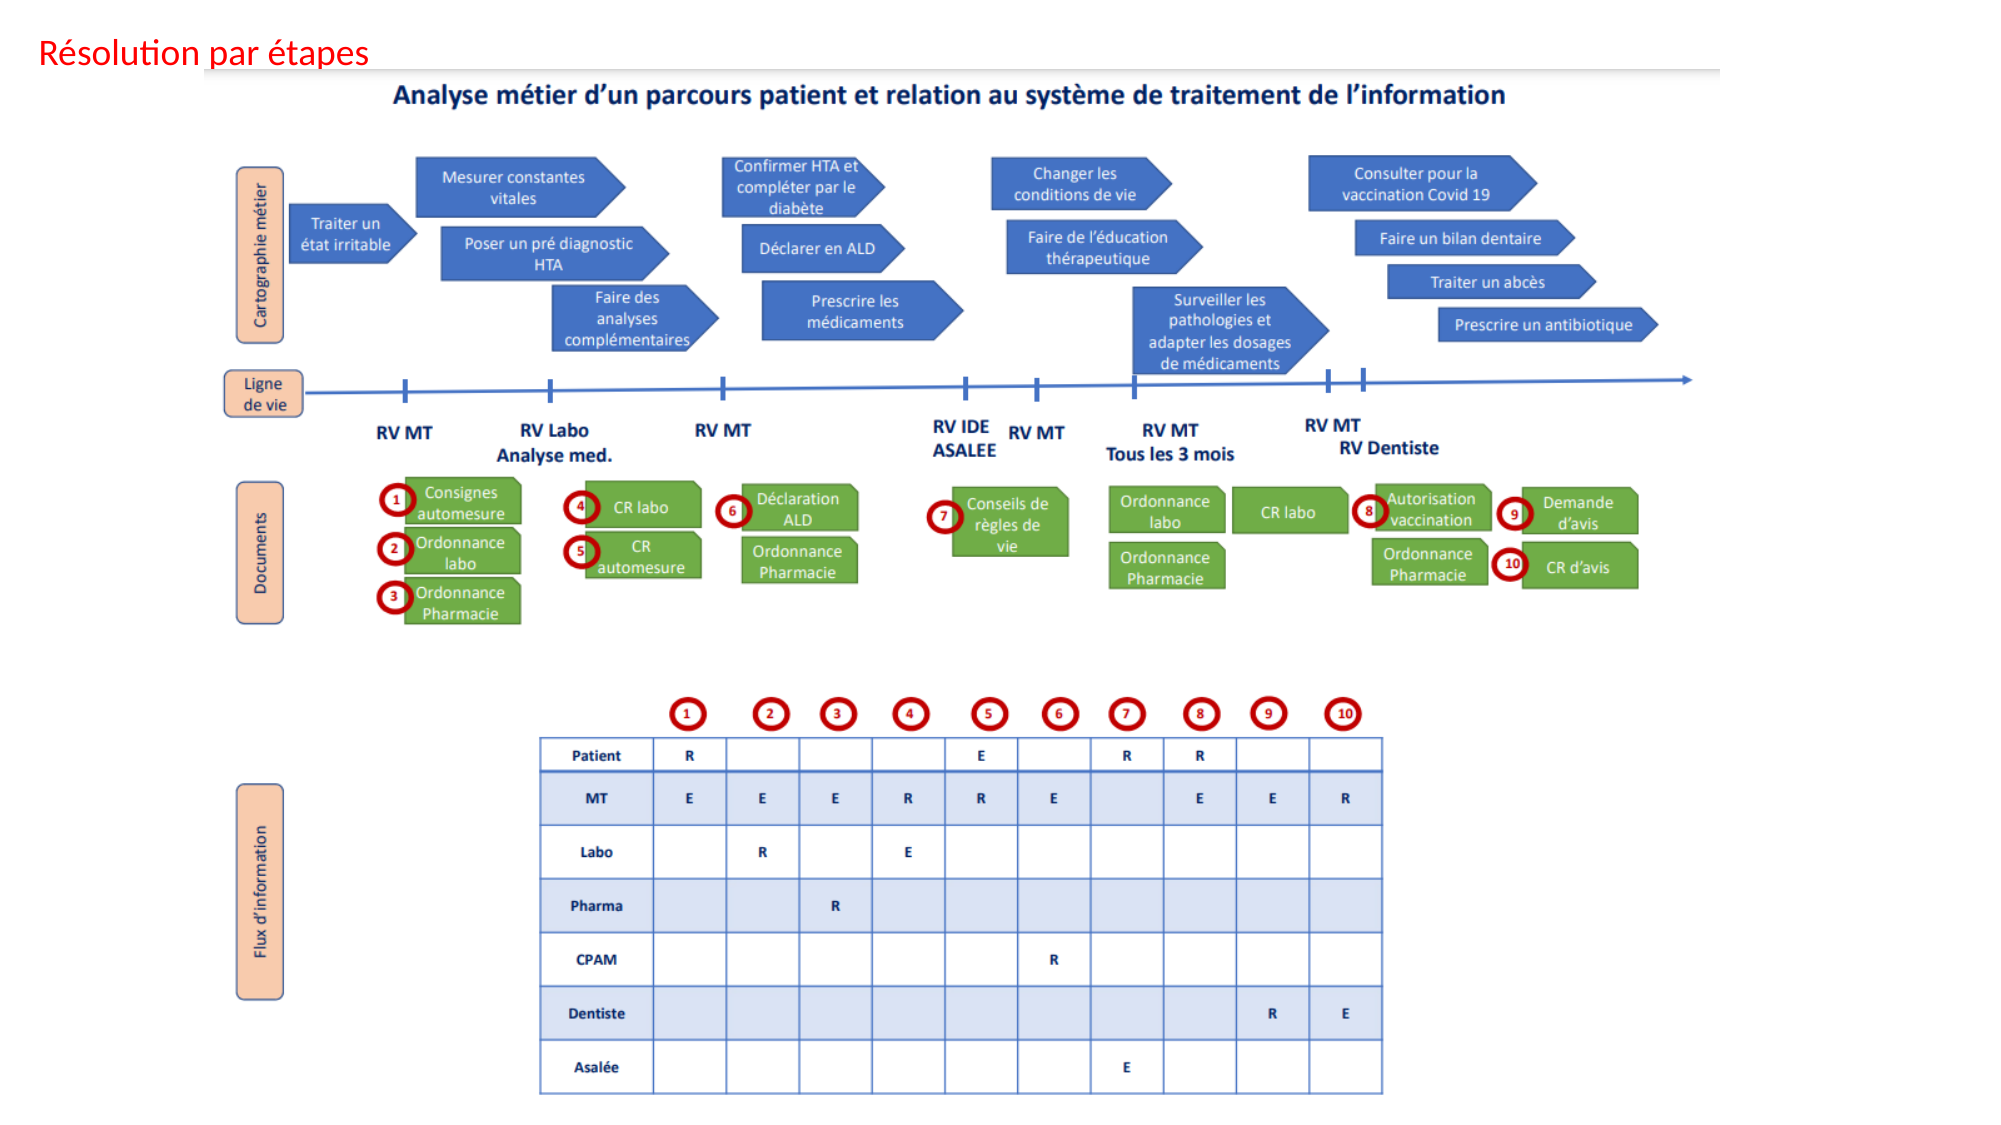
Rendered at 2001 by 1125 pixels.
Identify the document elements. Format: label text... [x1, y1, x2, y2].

picture [204, 69, 1720, 1105]
text_box Résolution par étapes [23, 20, 385, 81]
